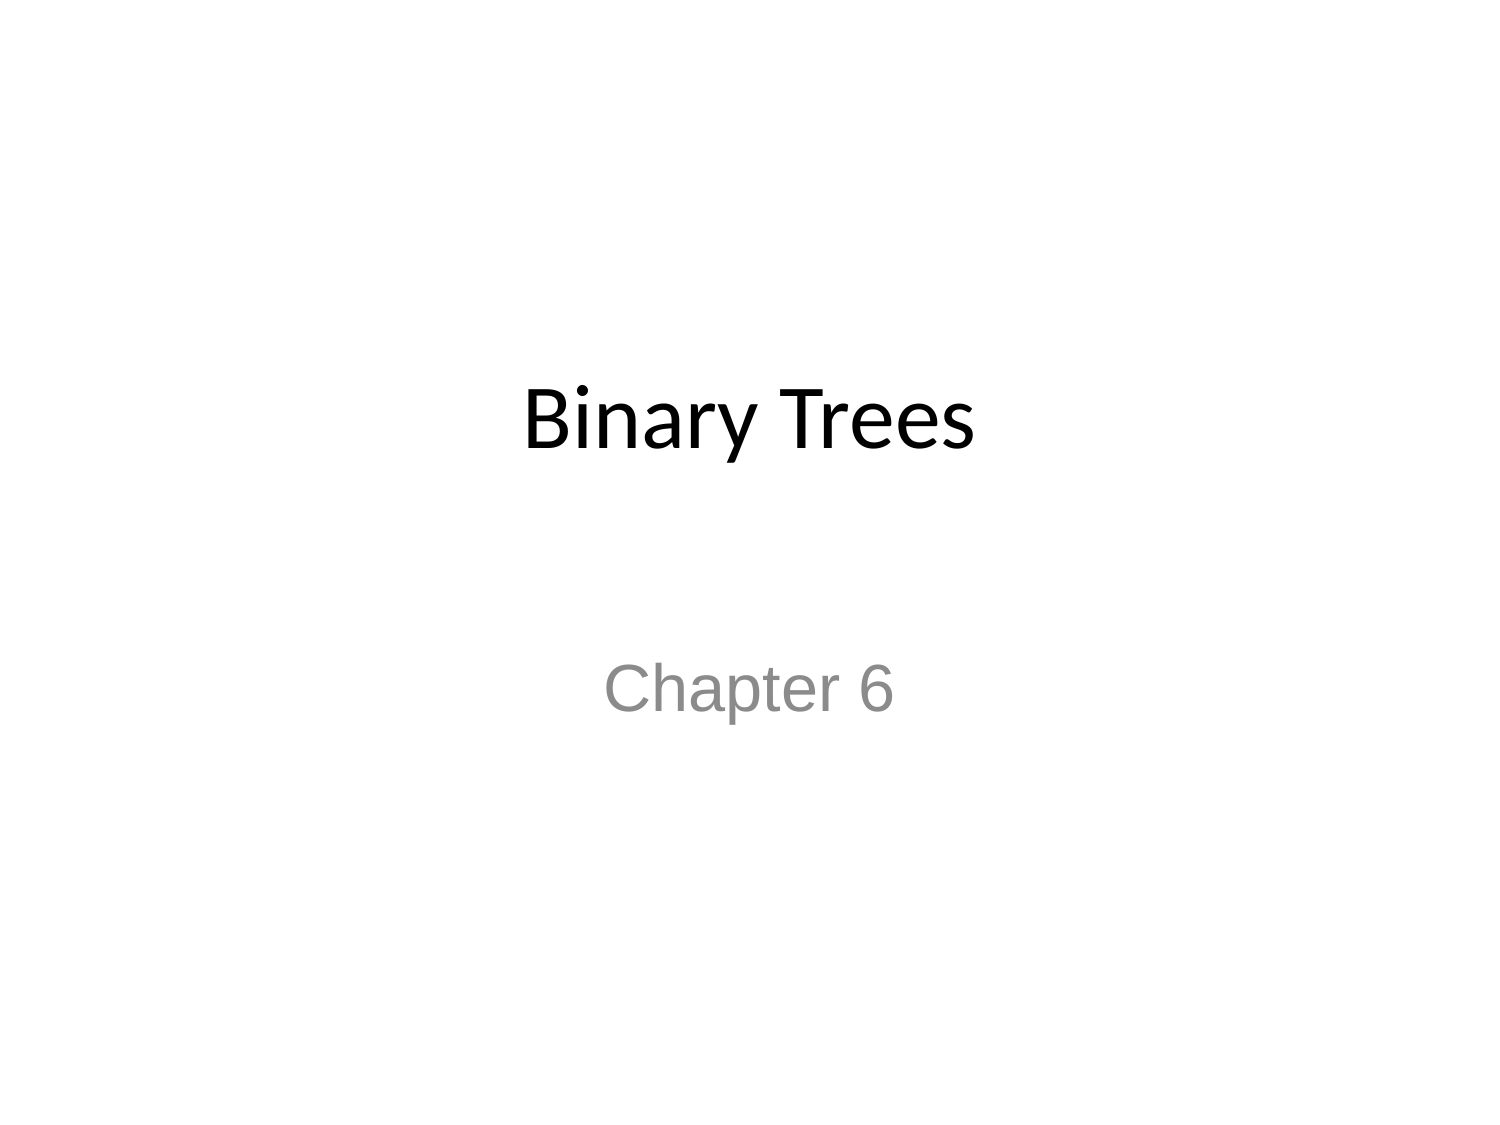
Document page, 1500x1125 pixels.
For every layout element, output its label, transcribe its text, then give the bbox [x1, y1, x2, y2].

subtitle Chapter 6 [225, 637, 1275, 925]
title Binary Trees [112, 349, 1388, 591]
